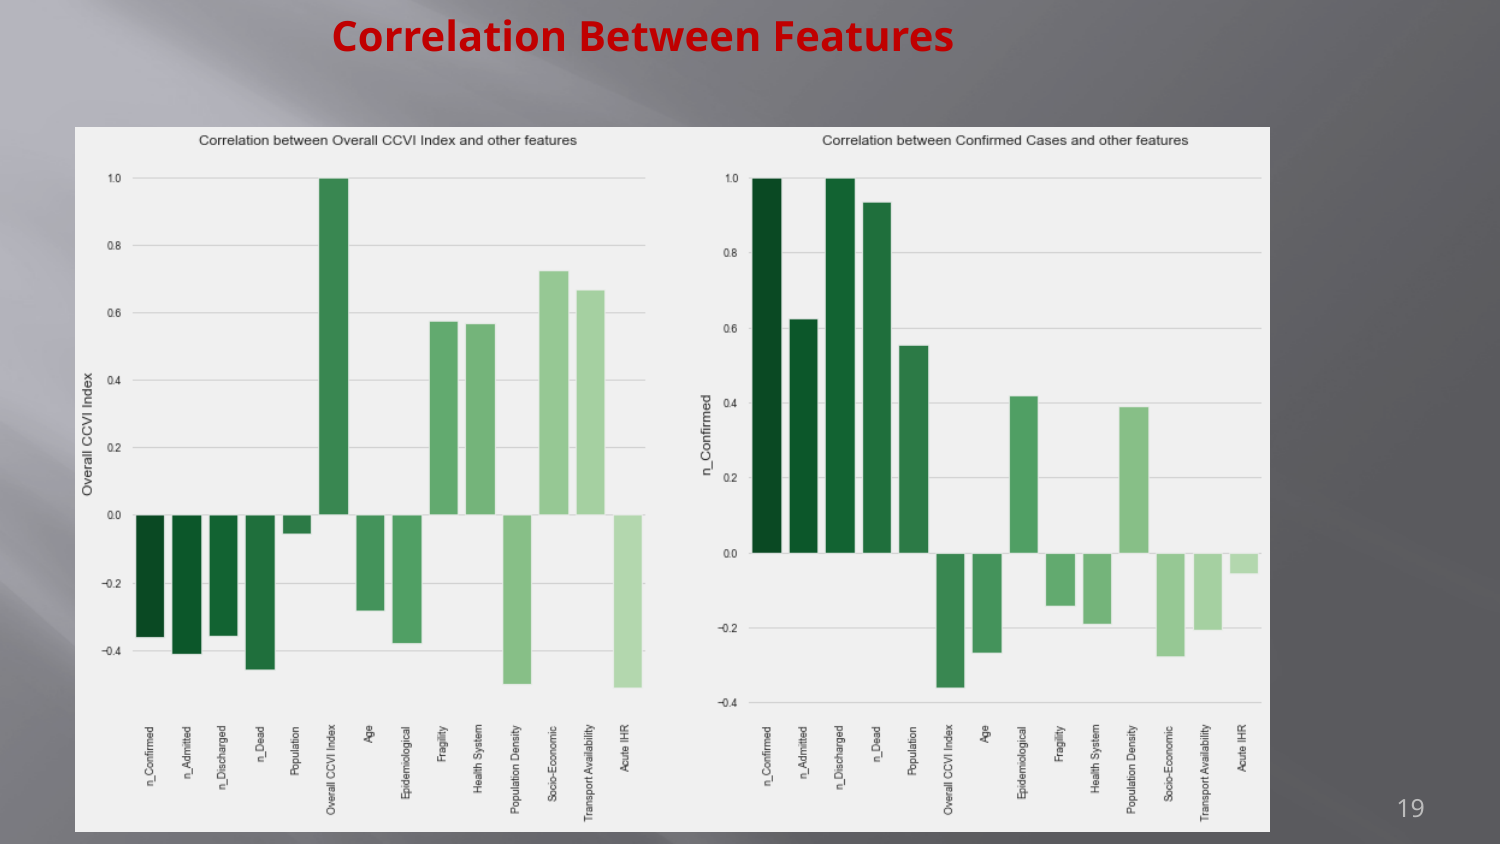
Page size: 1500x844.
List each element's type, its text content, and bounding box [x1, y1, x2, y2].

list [75, 126, 1270, 832]
title Correlation Between Features [114, 0, 1172, 90]
slide_number 19 [1313, 789, 1425, 835]
